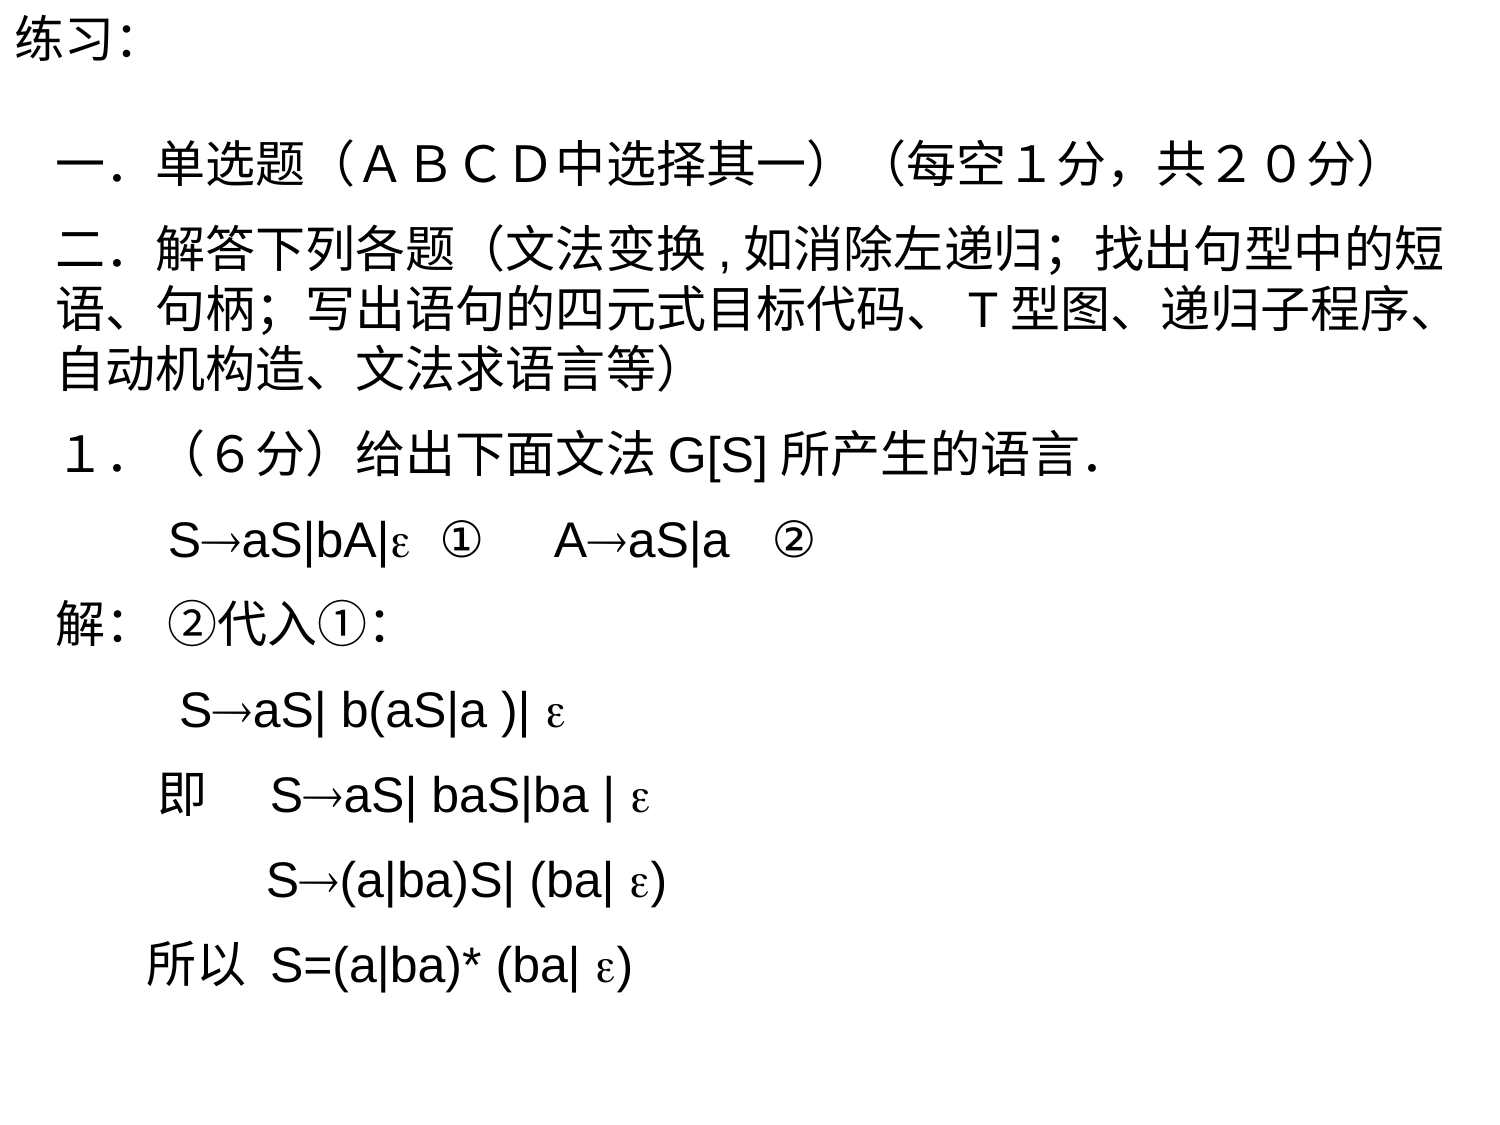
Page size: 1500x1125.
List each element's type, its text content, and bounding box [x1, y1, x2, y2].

text_box 练习： [0, 0, 963, 75]
text_box 一．单选题（ＡＢＣＤ中选择其一）（每空１分，共２０分） 二．解答下列各题（文法变换,如消除左递归；找出句型中的短语、句柄；写出语句的四元式目标代码、T型图、递归子程序、自动机构造、文法求语言等） １．（６分）给出下面文法G[S]所产生的语言． SaS|bA| ① AaS|a ② 解： ②代入①： SaS| b(aS|a )|  即 SaS| baS|ba |  S(a|ba)S| (ba| ) 所以 S=(a|ba)* (ba| ) [41, 125, 1459, 1086]
